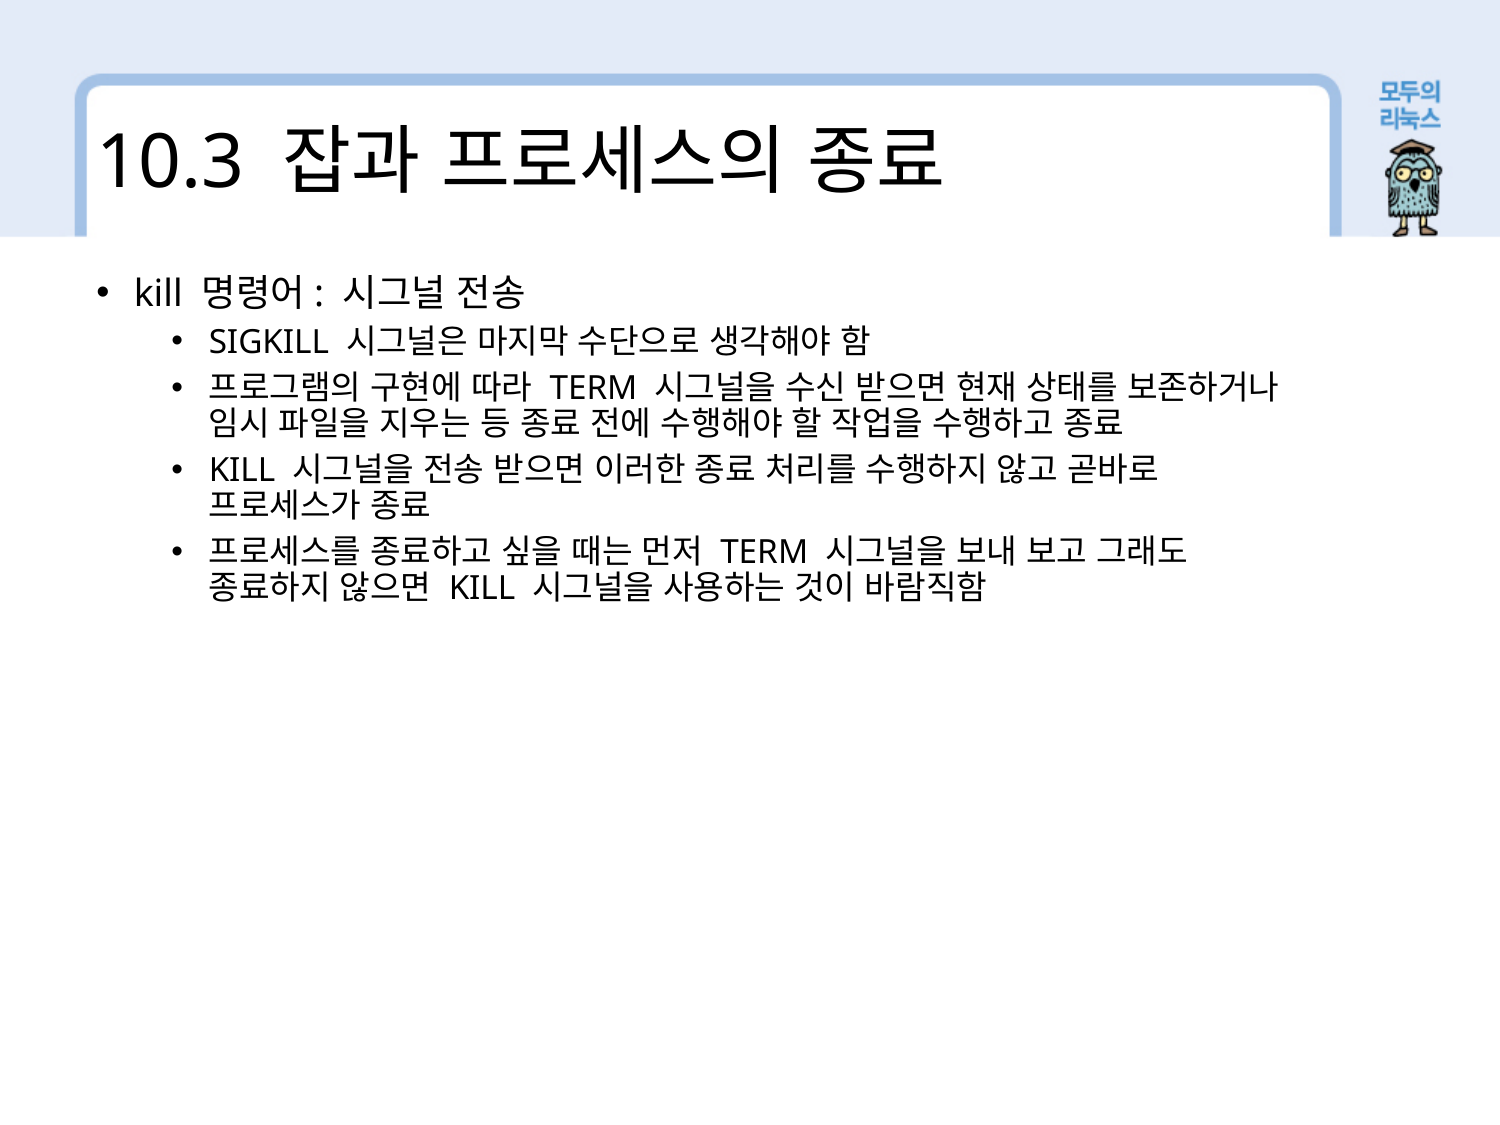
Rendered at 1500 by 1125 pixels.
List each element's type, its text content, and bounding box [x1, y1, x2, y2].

picture [0, 0, 1500, 1125]
text_box 10.3 잡과 프로세스의 종료 [81, 115, 1335, 221]
text_box kill 명령어: 시그널 전송 SIGKILL 시그널은 마지막 수단으로 생각해야 함 프로그램의 구현에 따라 TERM 시그널을 수신 받으면 현재 상태를 보존하거나 임시 파일을 지우는 등 종료 전에 수행해야 할 작업을 수행하고 종료 KILL 시그널을 전송 받으면 이러한 종료 처리를 수행하지 않고 곧바로 프로세스가 종료 프로세스를 종료하고 싶을 때는 먼저 TERM 시그널을 보내 보고 그래도 종료하지 않으면 KILL 시그널을 사용하는 것이 바람직함 [81, 266, 1322, 1024]
